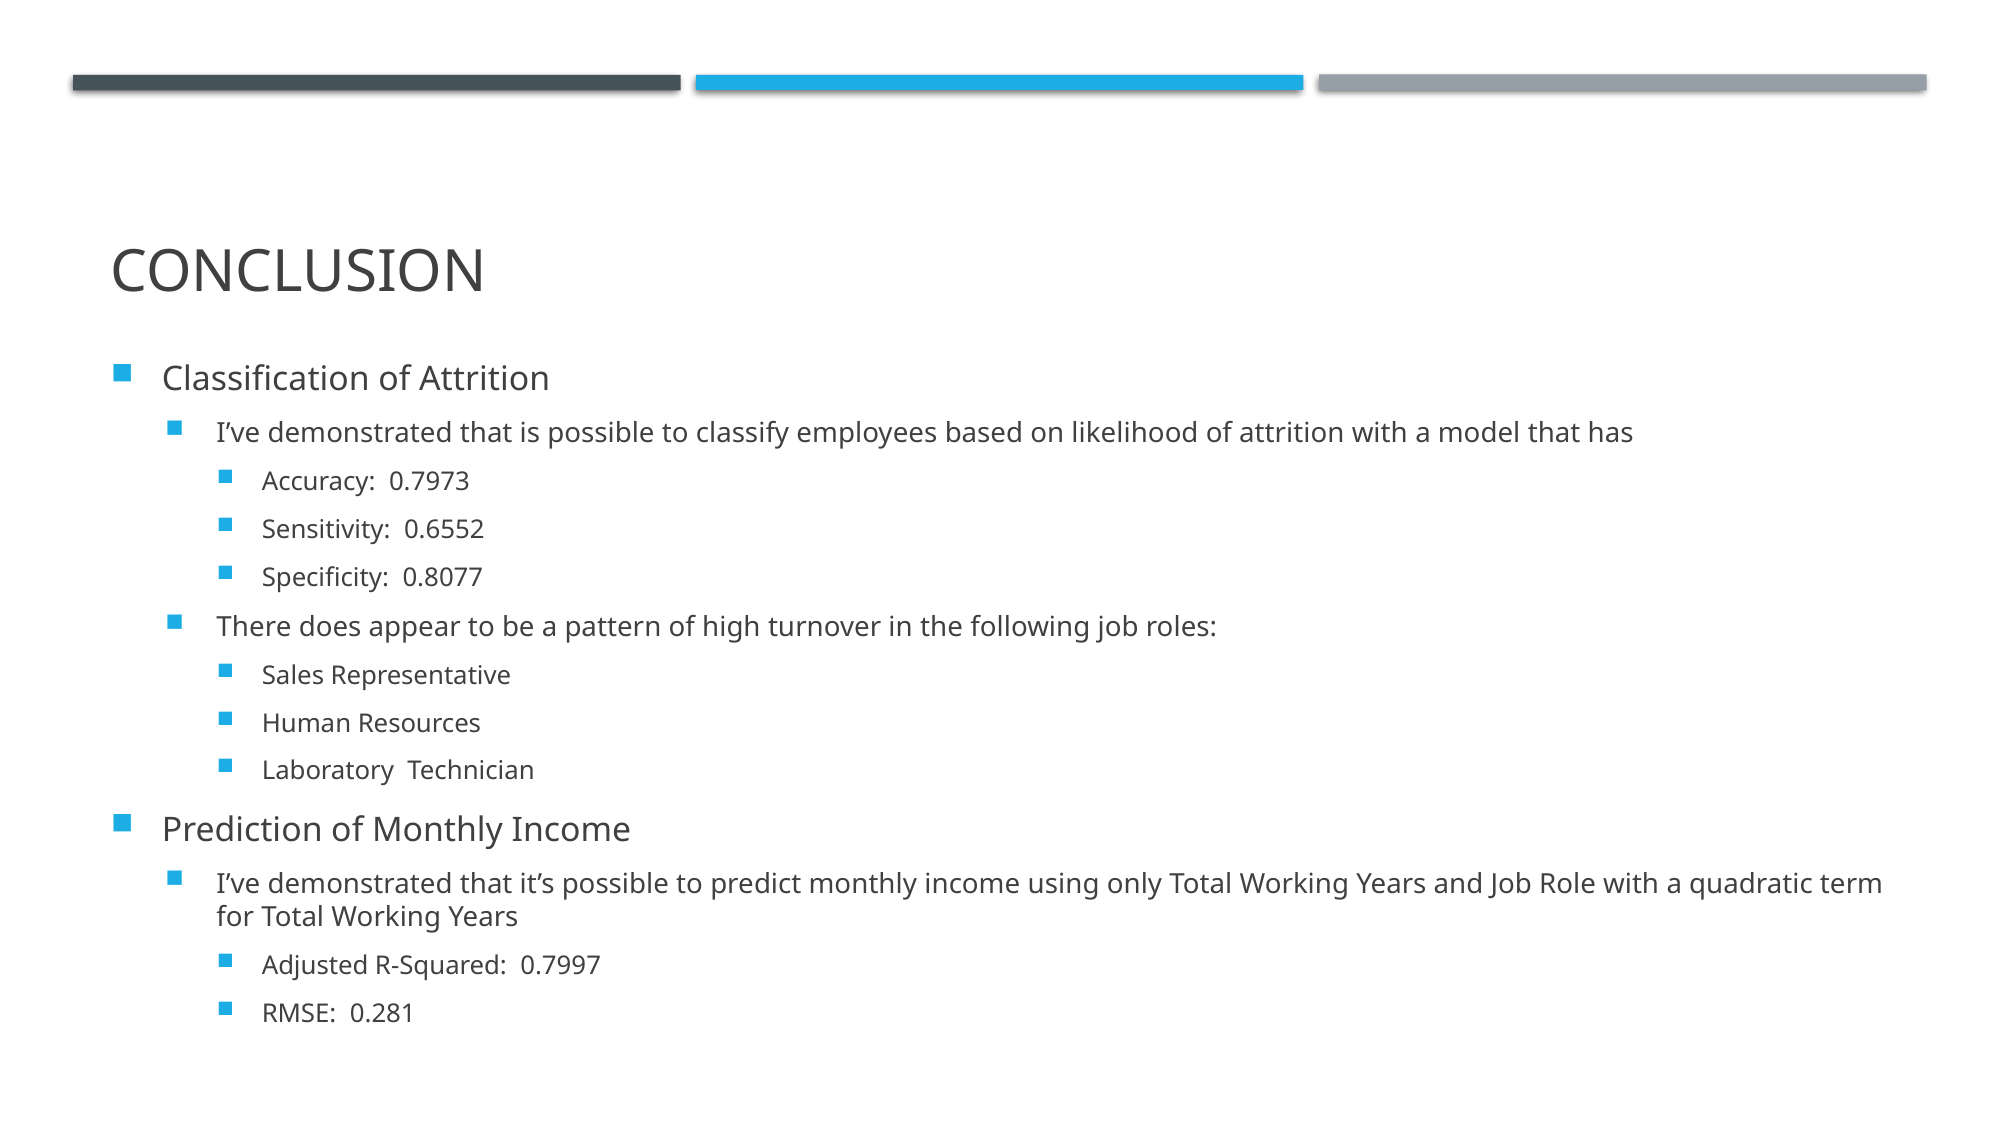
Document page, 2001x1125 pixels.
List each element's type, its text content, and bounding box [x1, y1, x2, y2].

list Classification of Attrition I’ve demonstrated that is possible to classify employees based on likelihood of attrition with a model that has Accuracy: 0.7973 Sensitivity: 0.6552 Specificity: 0.8077 There does appear to be a pattern of high turnover in the following job roles: Sales Representative Human Resources Laboratory Technician Prediction of Monthly Income I’ve demonstrated that it’s possible to predict monthly income using only Total Working Years and Job Role with a quadratic term for Total Working Years Adjusted R-Squared: 0.7997 RMSE: 0.281 [95, 345, 1905, 1038]
title Conclusion [95, 115, 1905, 311]
